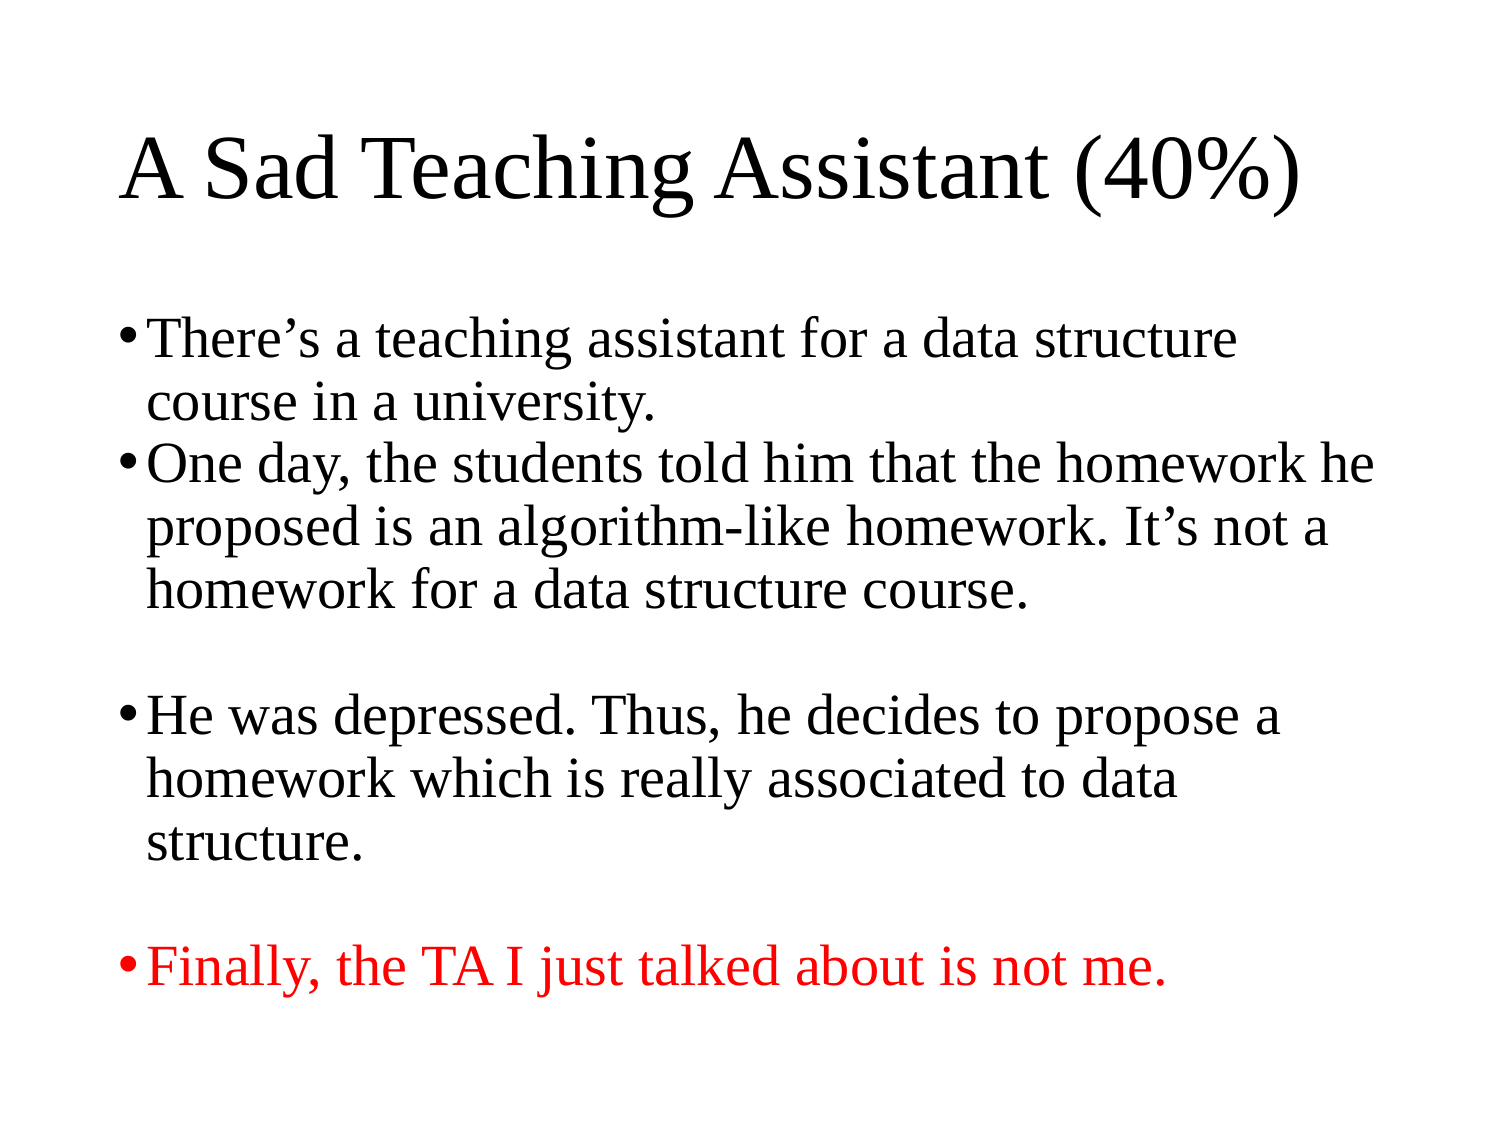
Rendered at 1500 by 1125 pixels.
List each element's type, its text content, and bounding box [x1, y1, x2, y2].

title A Sad Teaching Assistant (40%) [103, 59, 1397, 278]
list There’s a teaching assistant for a data structure course in a university. One day, the students told him that the homework he proposed is an algorithm-like homework. It’s not a homework for a data structure course. He was depressed. Thus, he decides to propose a homework which is really associated to data structure. Finally, the TA I just talked about is not me. [103, 299, 1397, 1014]
